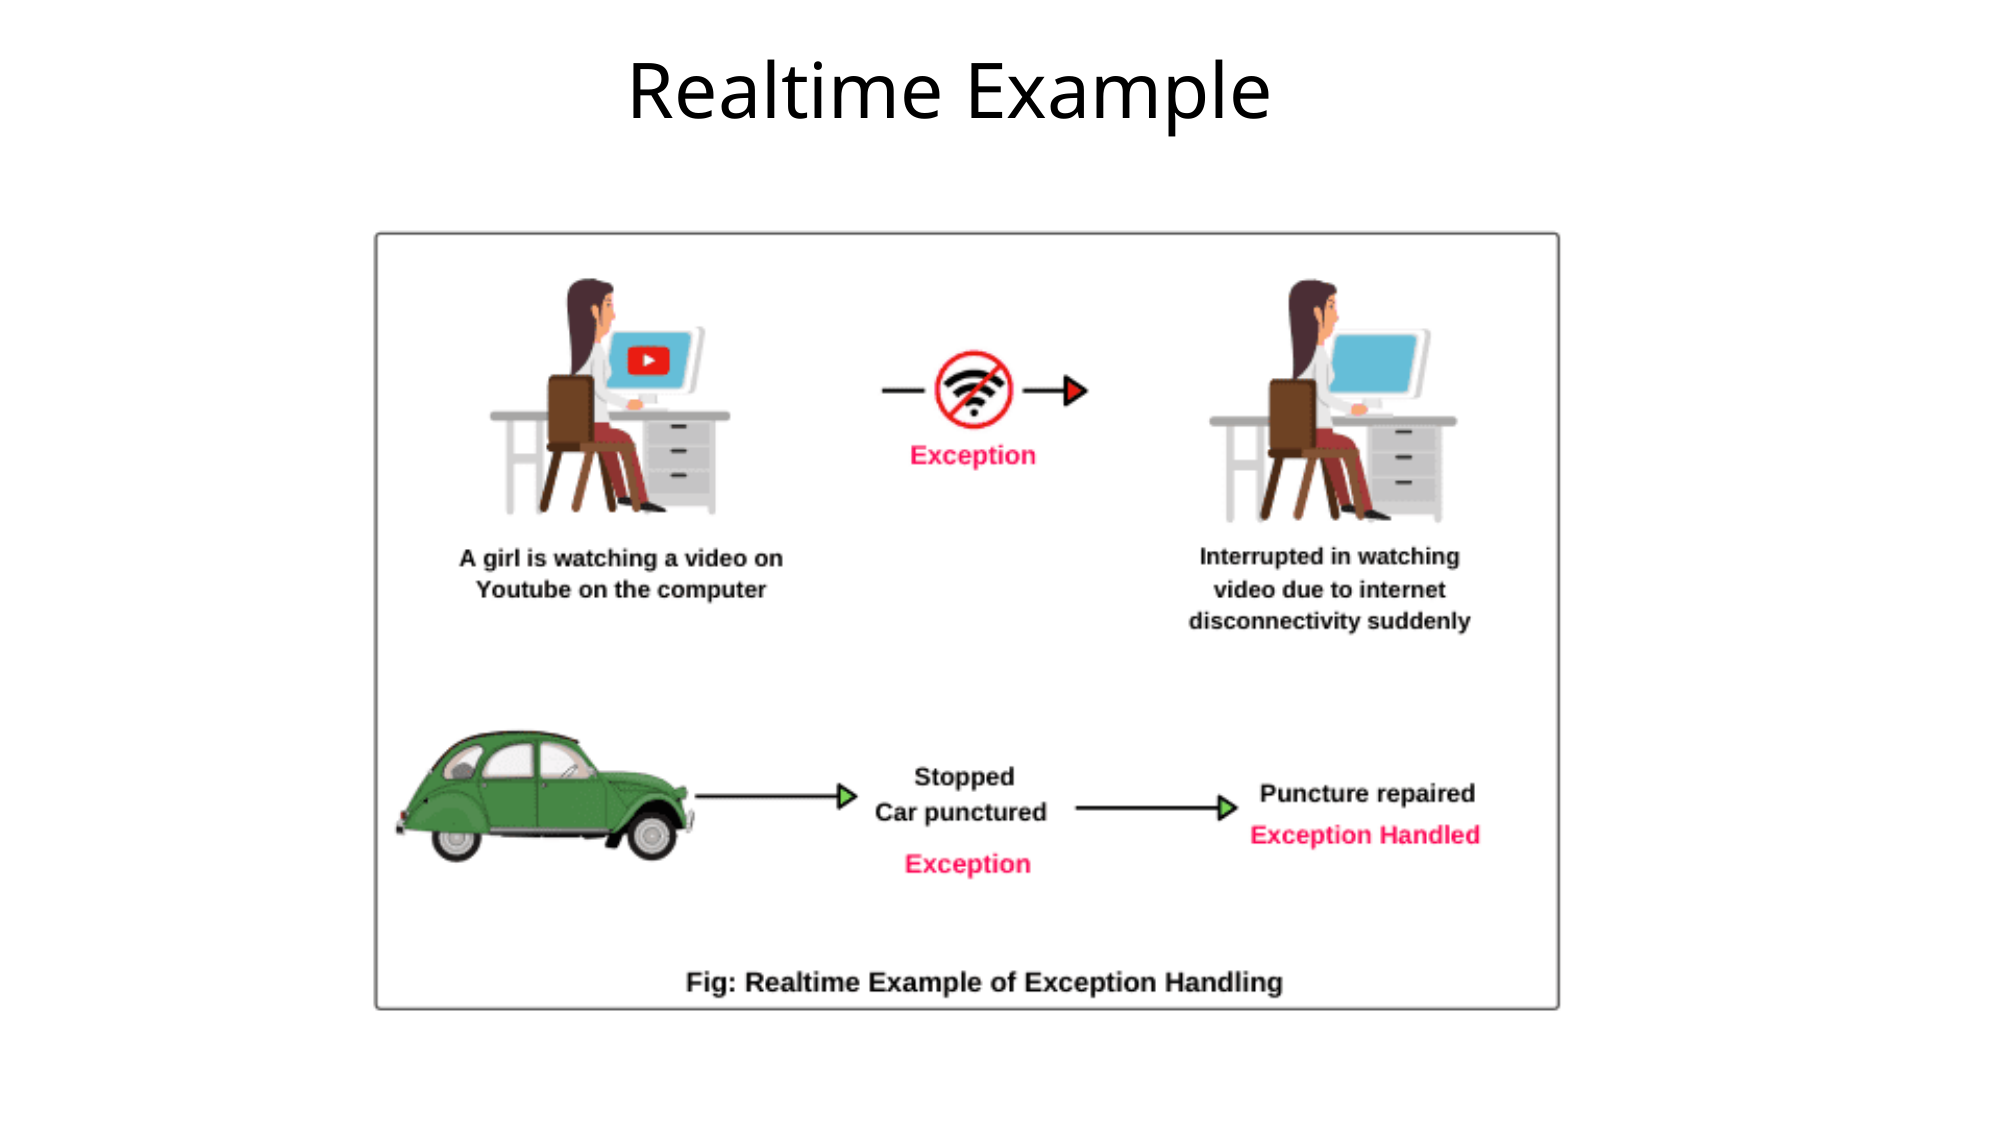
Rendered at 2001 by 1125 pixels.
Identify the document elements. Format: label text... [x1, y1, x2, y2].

picture [347, 204, 1598, 1038]
title Realtime Example [611, 43, 1334, 144]
